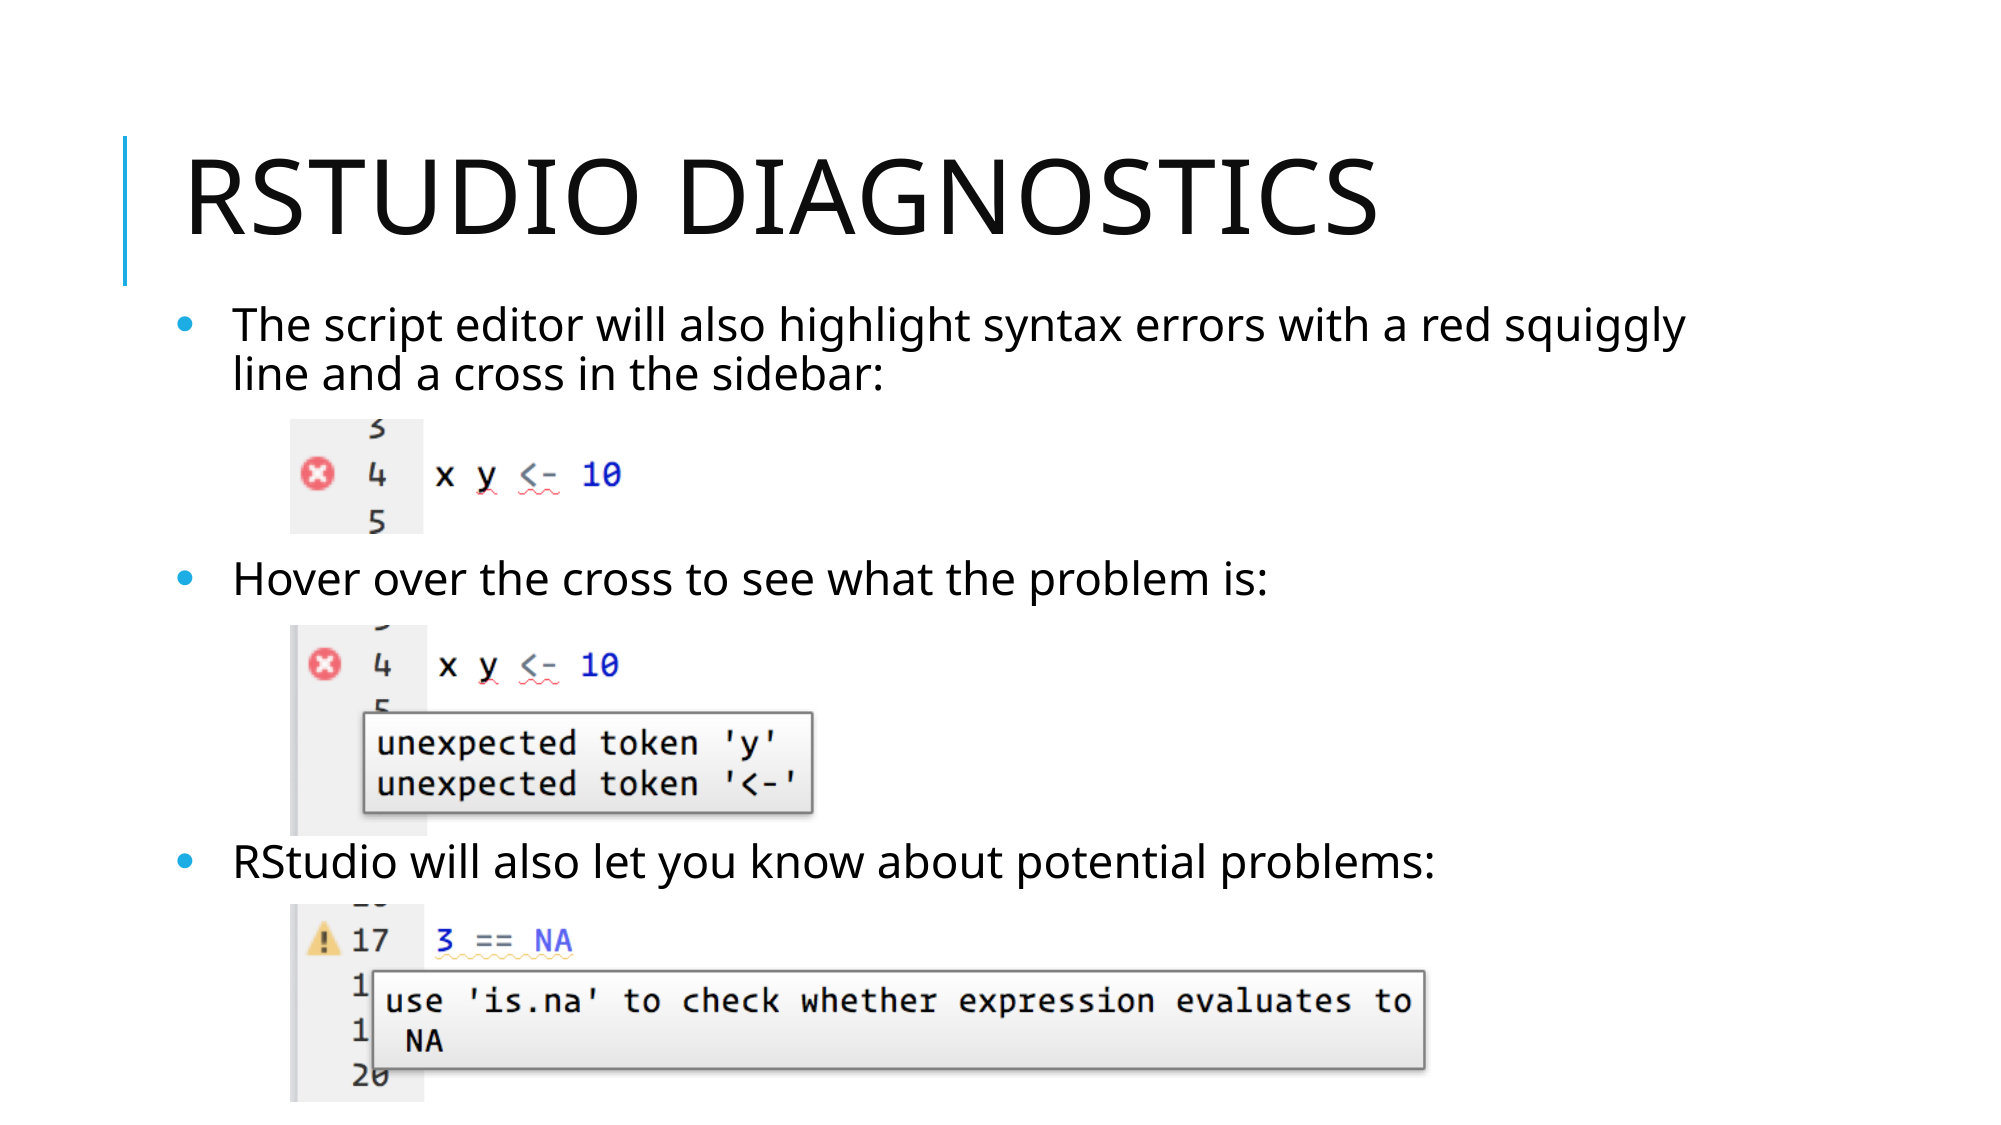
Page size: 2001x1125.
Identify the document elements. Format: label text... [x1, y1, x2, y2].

picture [290, 903, 1448, 1102]
picture [290, 419, 649, 534]
picture [290, 625, 834, 836]
title RStudio diagnostics [168, 81, 1763, 294]
list The script editor will also highlight syntax errors with a red squiggly line and a cross in the sidebar: Hover over the cross to see what the problem is: RStudio will also let you know about potential problems: [168, 294, 1763, 1070]
